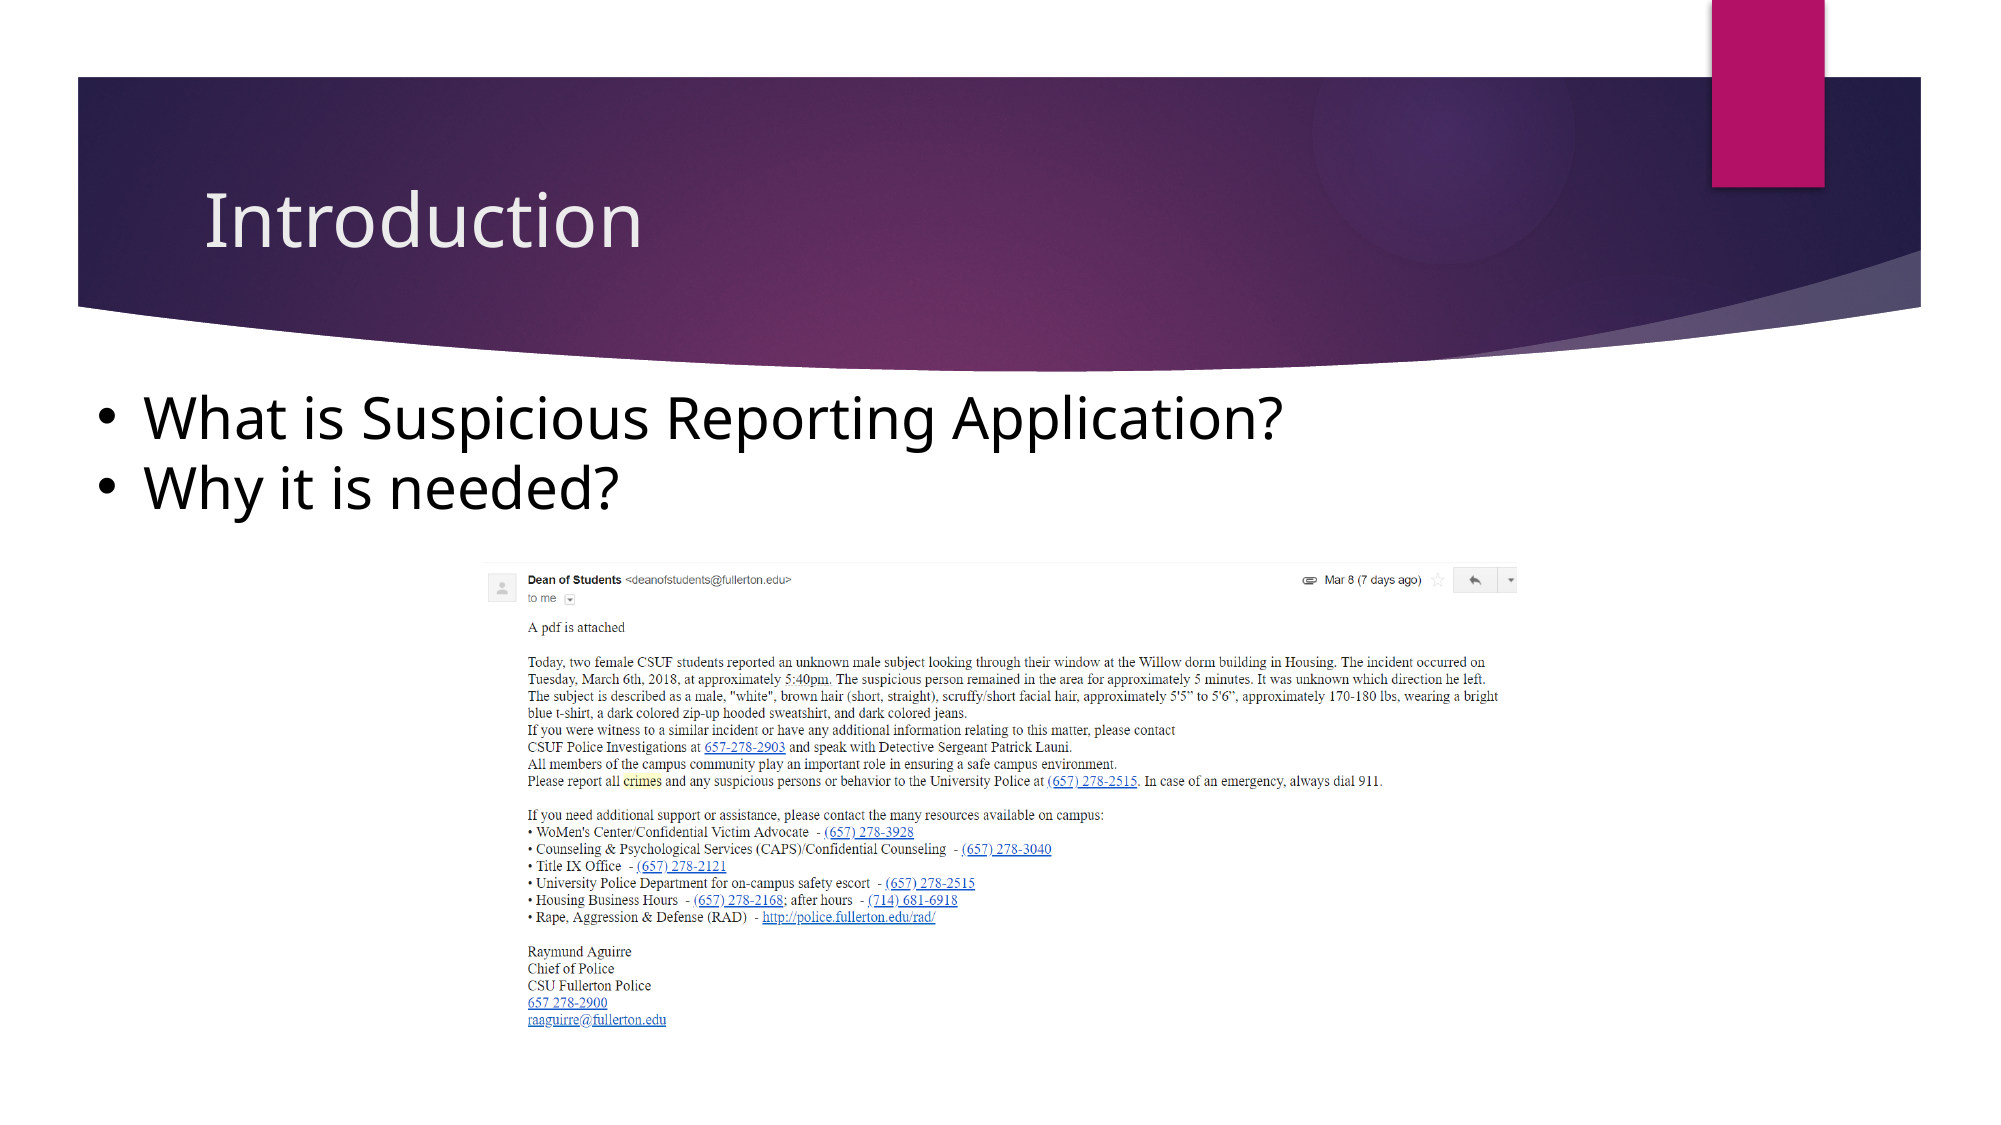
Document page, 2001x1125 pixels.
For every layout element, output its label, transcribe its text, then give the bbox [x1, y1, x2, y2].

text_box What is Suspicious Reporting Application? Why it is needed? [82, 373, 1918, 1069]
picture [482, 562, 1517, 1041]
title Introduction [189, 159, 1627, 276]
